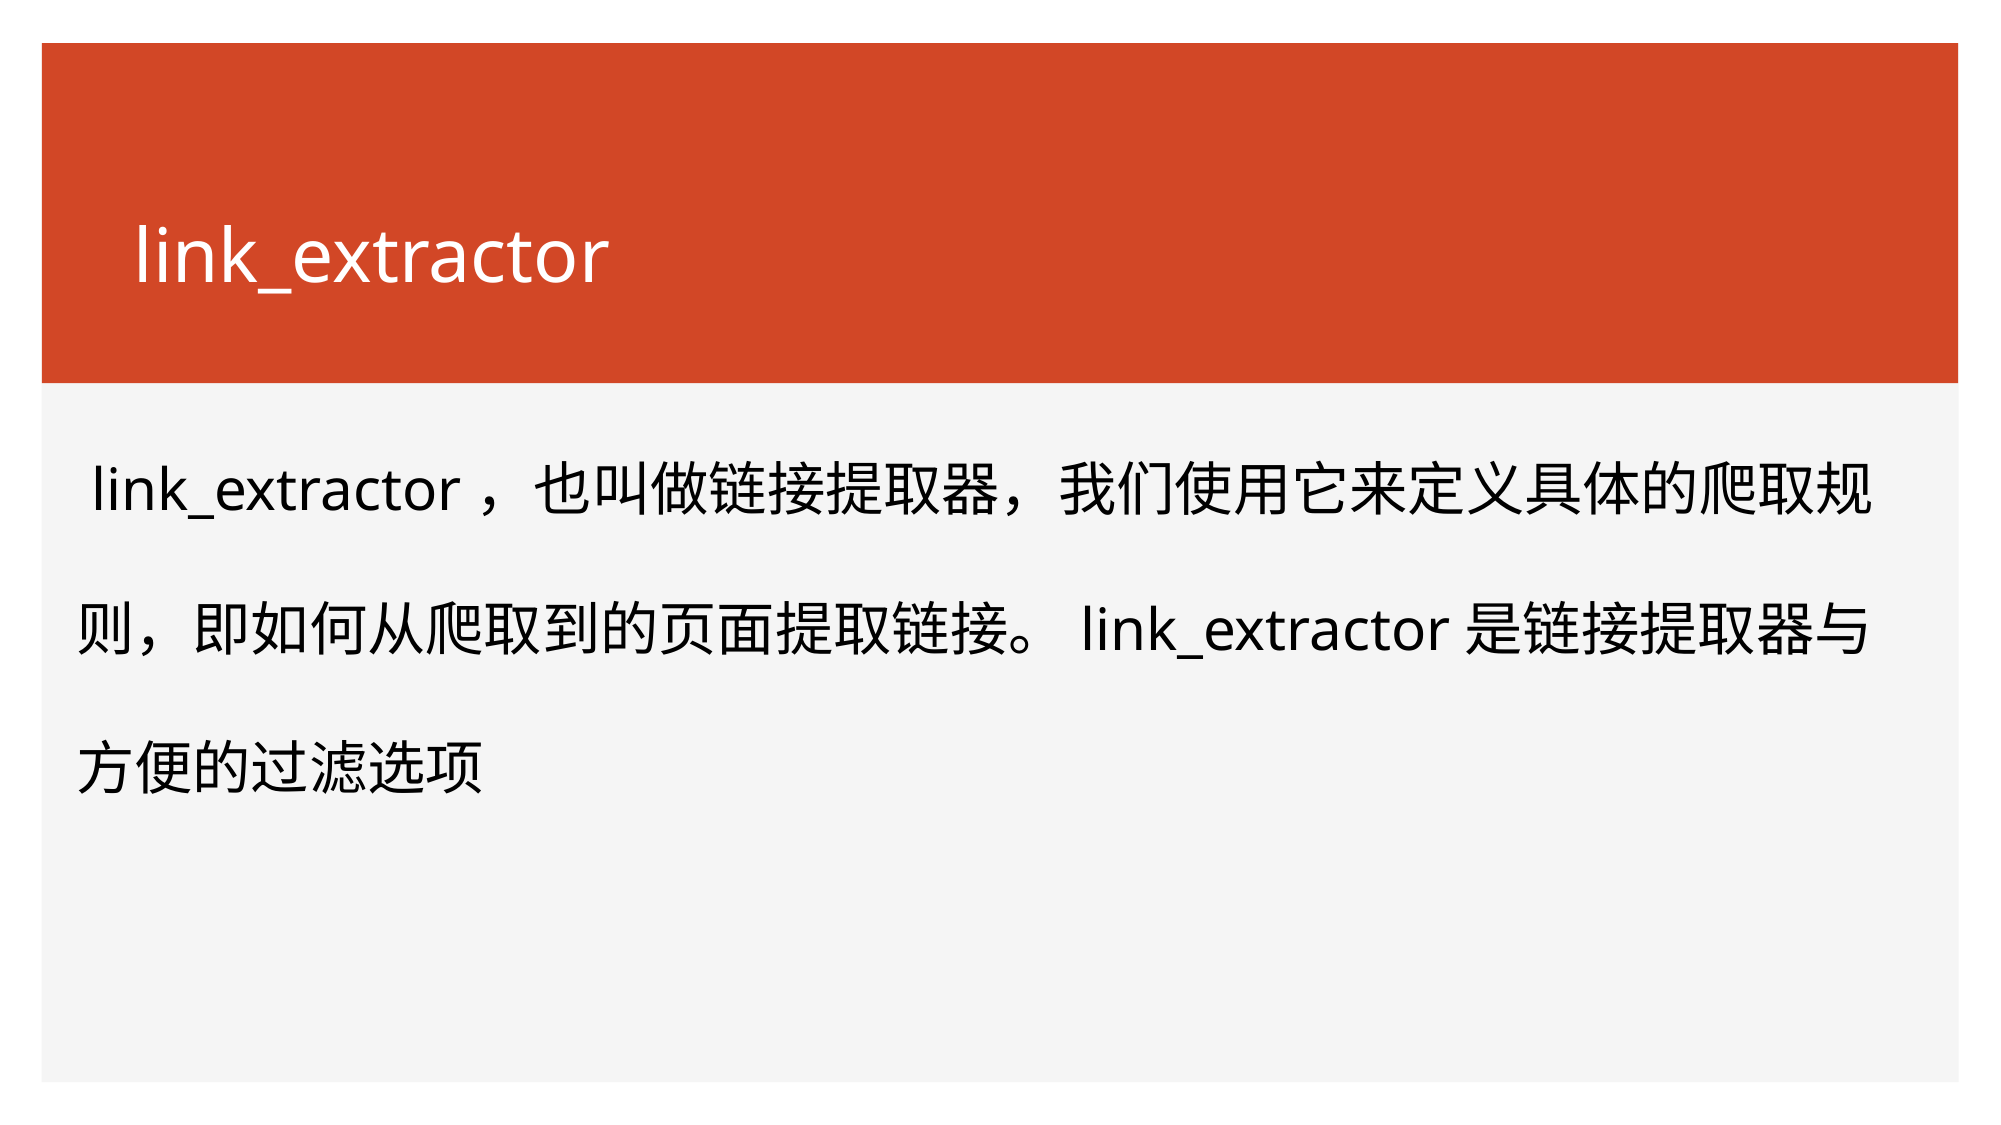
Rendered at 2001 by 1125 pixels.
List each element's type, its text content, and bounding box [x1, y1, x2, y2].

title link_extractor [119, 200, 1770, 306]
text_box link_extractor，也叫做链接提取器，我们使用它来定义具体的爬取规则，即如何从爬取到的页面提取链接。link_extractor是链接提取器与方便的过滤选项 [61, 374, 1939, 809]
